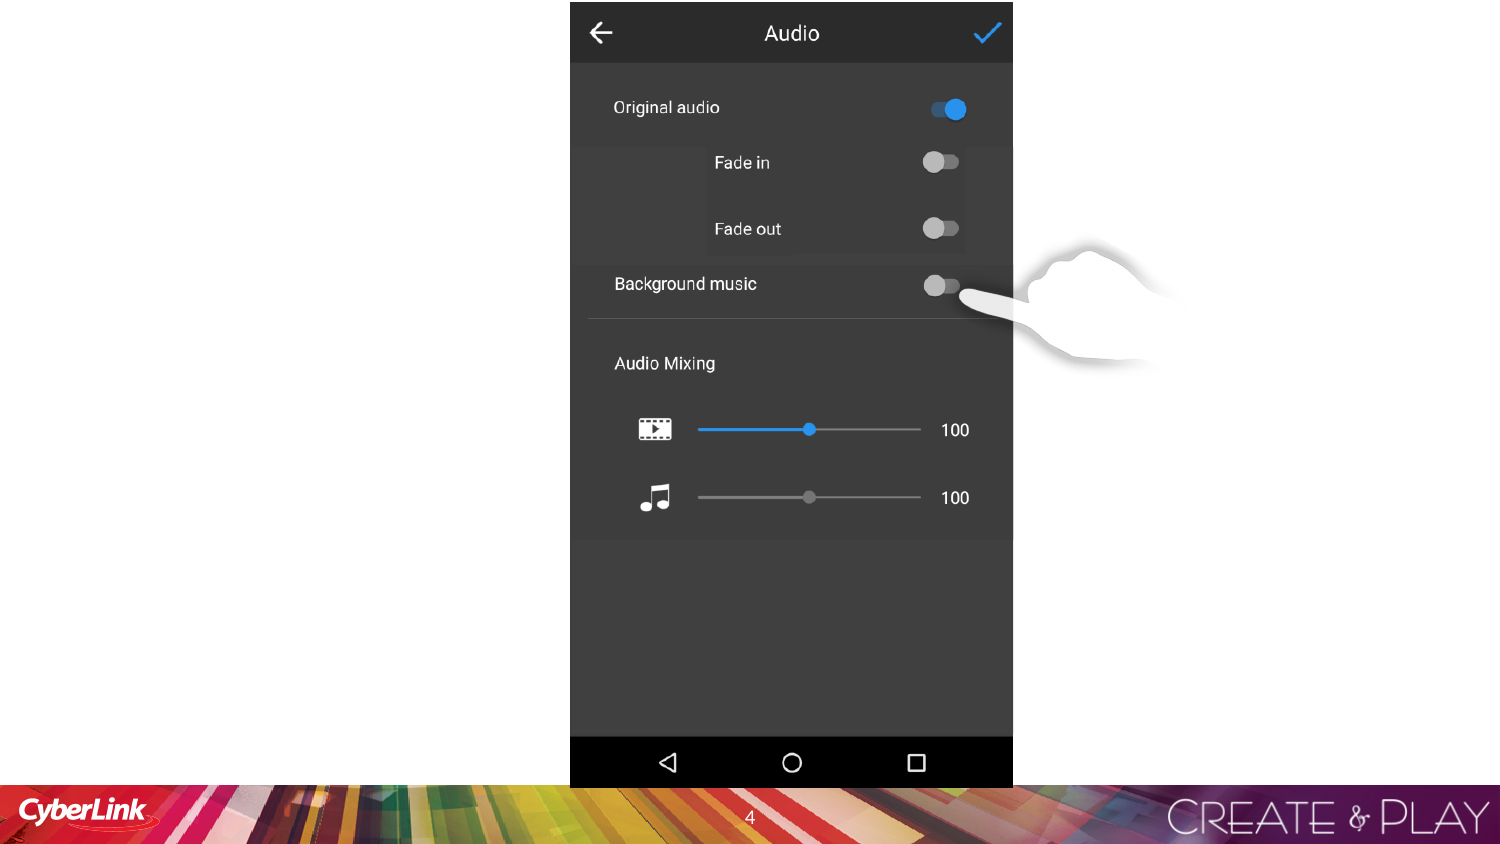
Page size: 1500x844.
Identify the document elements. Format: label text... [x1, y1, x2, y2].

picture [0, 785, 1500, 844]
picture [706, 129, 966, 257]
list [570, 1, 1013, 265]
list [570, 548, 1013, 788]
picture [571, 181, 1219, 540]
slide_number 4 [712, 796, 788, 839]
